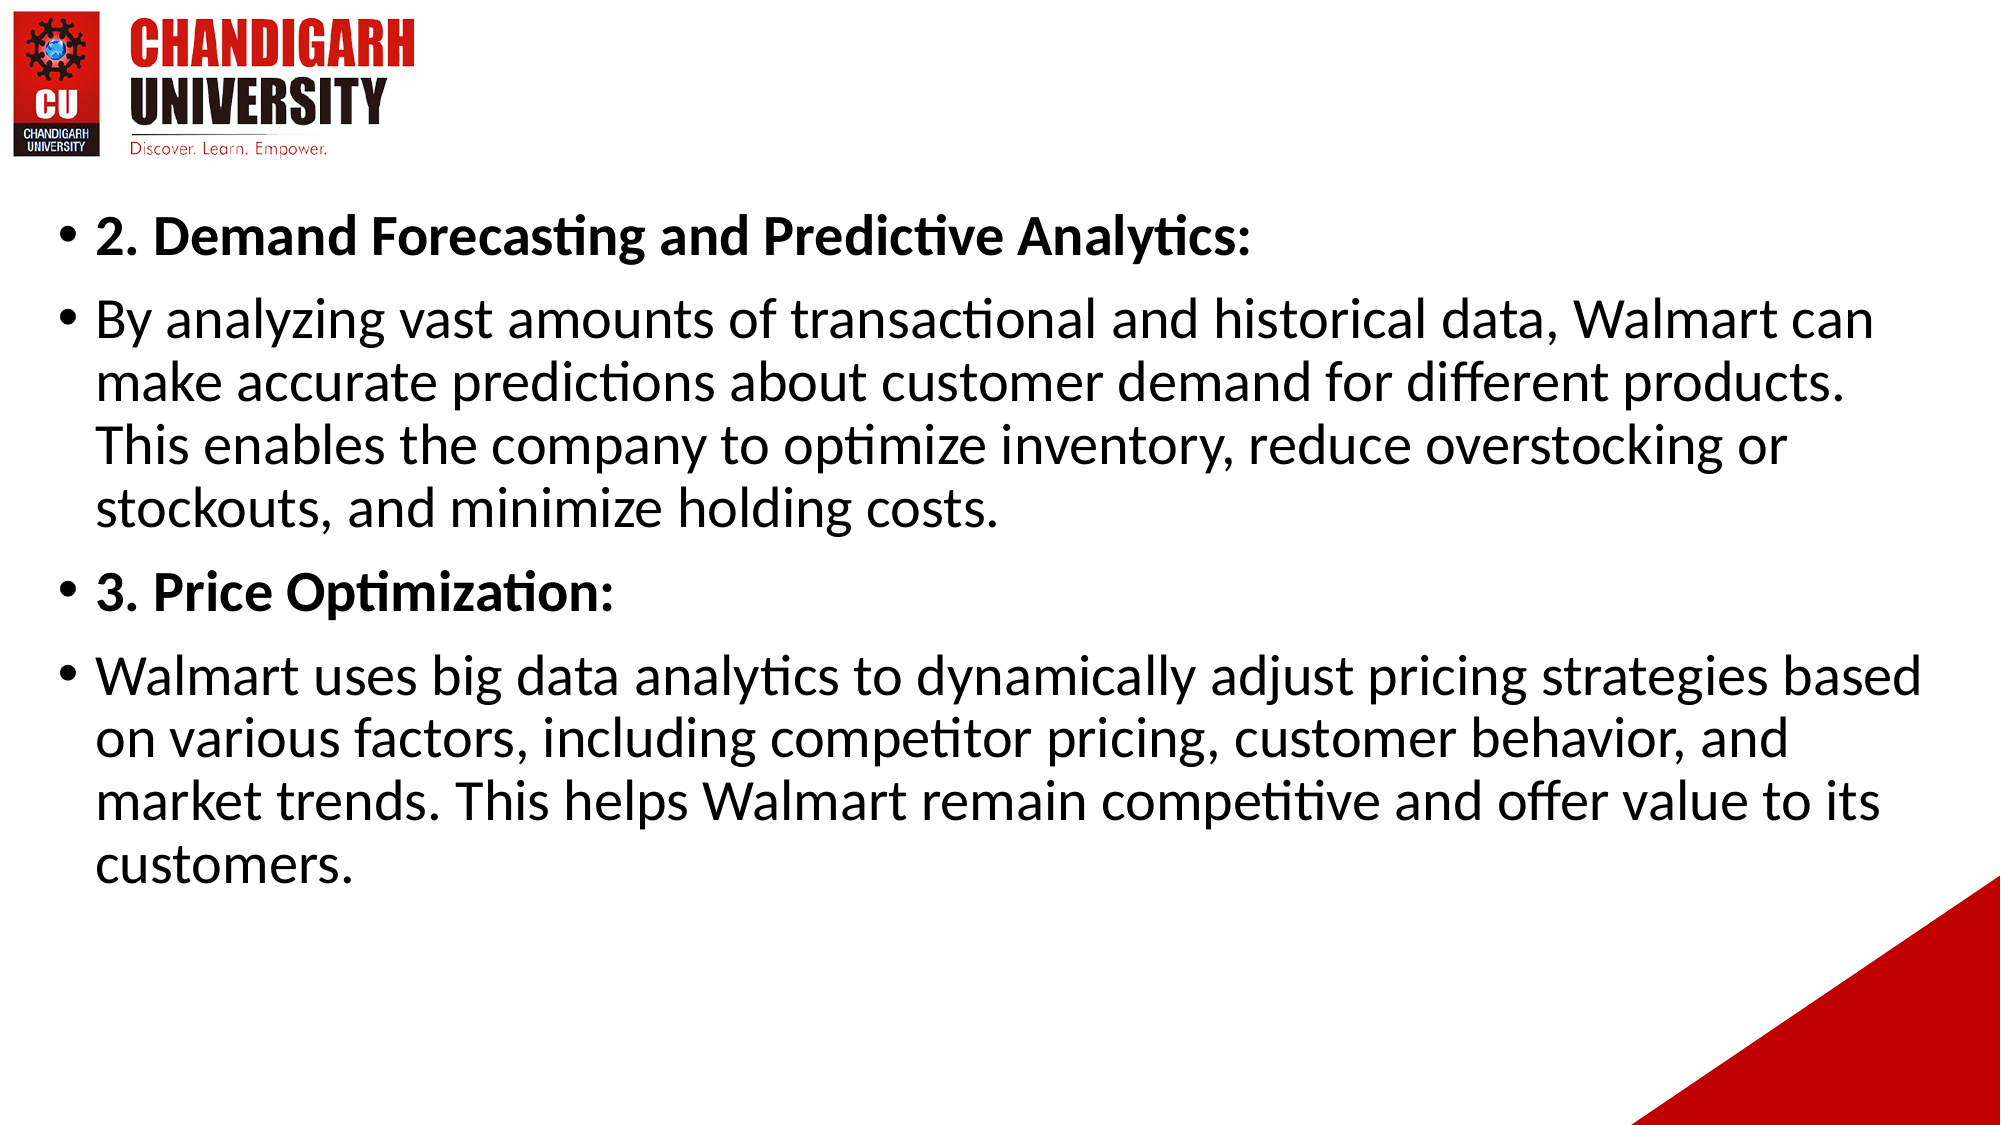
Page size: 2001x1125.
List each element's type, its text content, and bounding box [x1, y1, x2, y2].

text_box [1629, 874, 2000, 1125]
list 2. Demand Forecasting and Predictive Analytics: By analyzing vast amounts of transactional and historical data, Walmart can make accurate predictions about customer demand for different products. This enables the company to optimize inventory, reduce overstocking or stockouts, and minimize holding costs. 3. Price Optimization: Walmart uses big data analytics to dynamically adjust pricing strategies based on various factors, including competitor pricing, customer behavior, and market trends. This helps Walmart remain competitive and offer value to its customers. [42, 197, 1941, 1069]
picture [1, 3, 423, 172]
